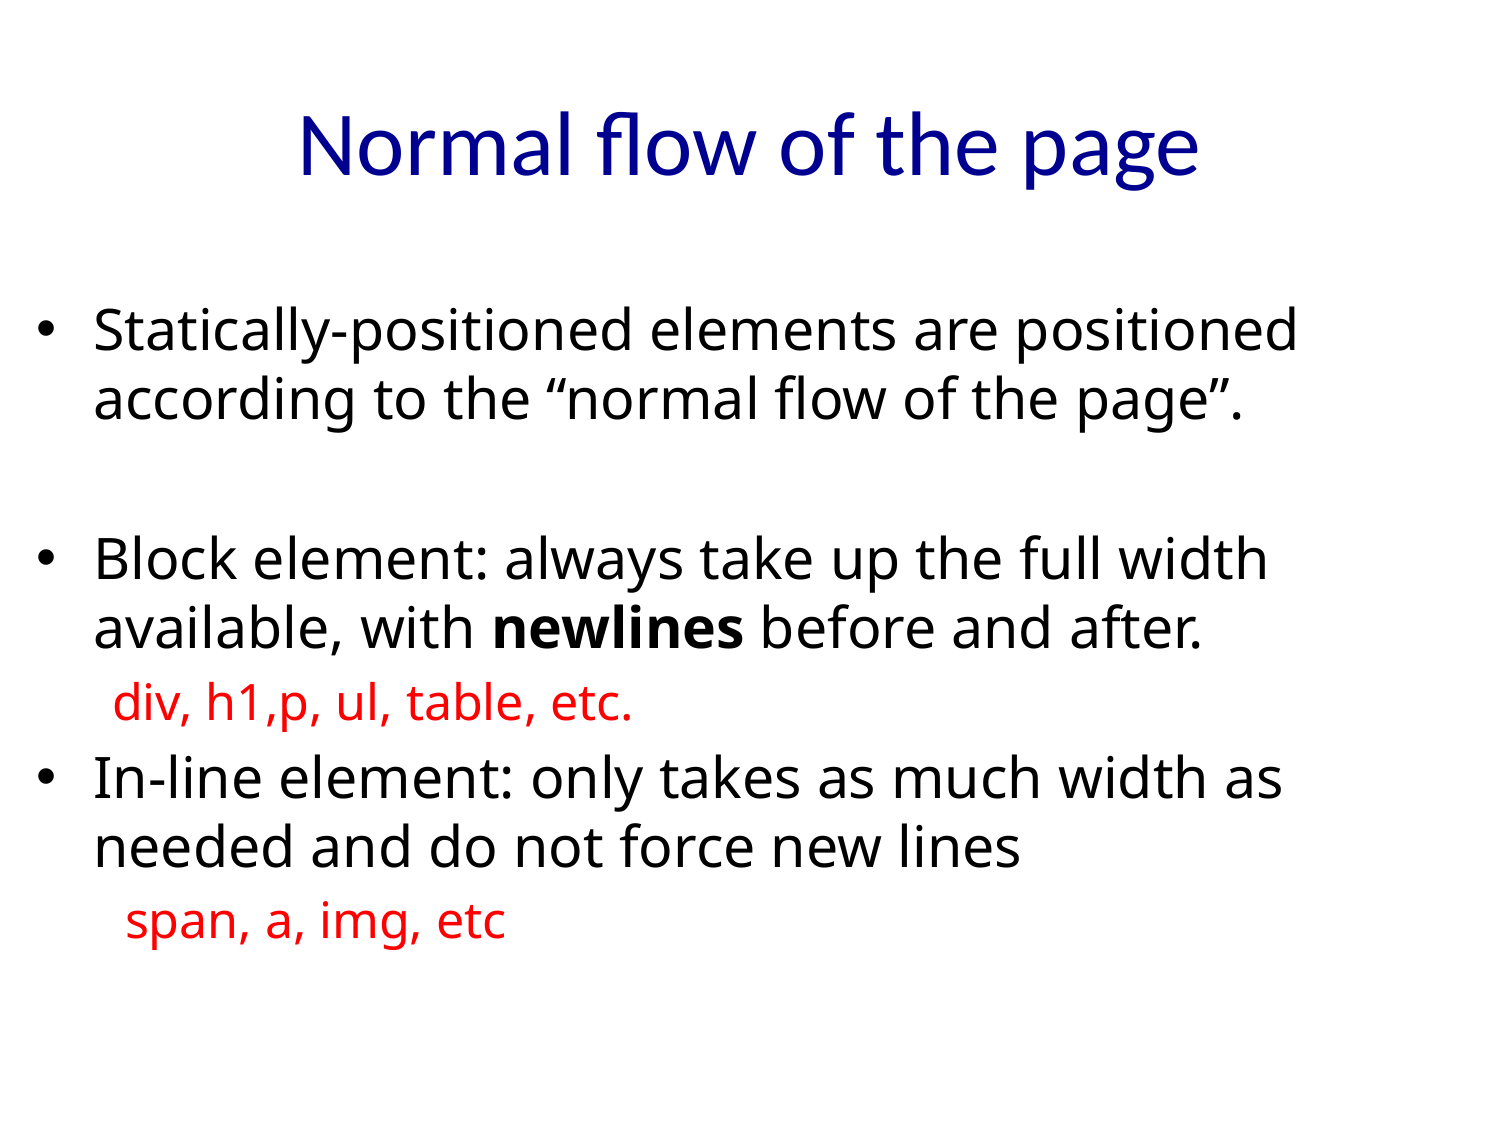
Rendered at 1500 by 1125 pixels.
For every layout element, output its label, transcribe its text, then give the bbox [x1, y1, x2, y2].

list Statically-positioned elements are positioned according to the “normal flow of the page”. Block element: always take up the full width available, with newlines before and after. div, h1,p, ul, table, etc. In-line element: only takes as much width as needed and do not force new lines span, a, img, etc [21, 285, 1319, 1052]
title Normal flow of the page [75, 45, 1425, 233]
